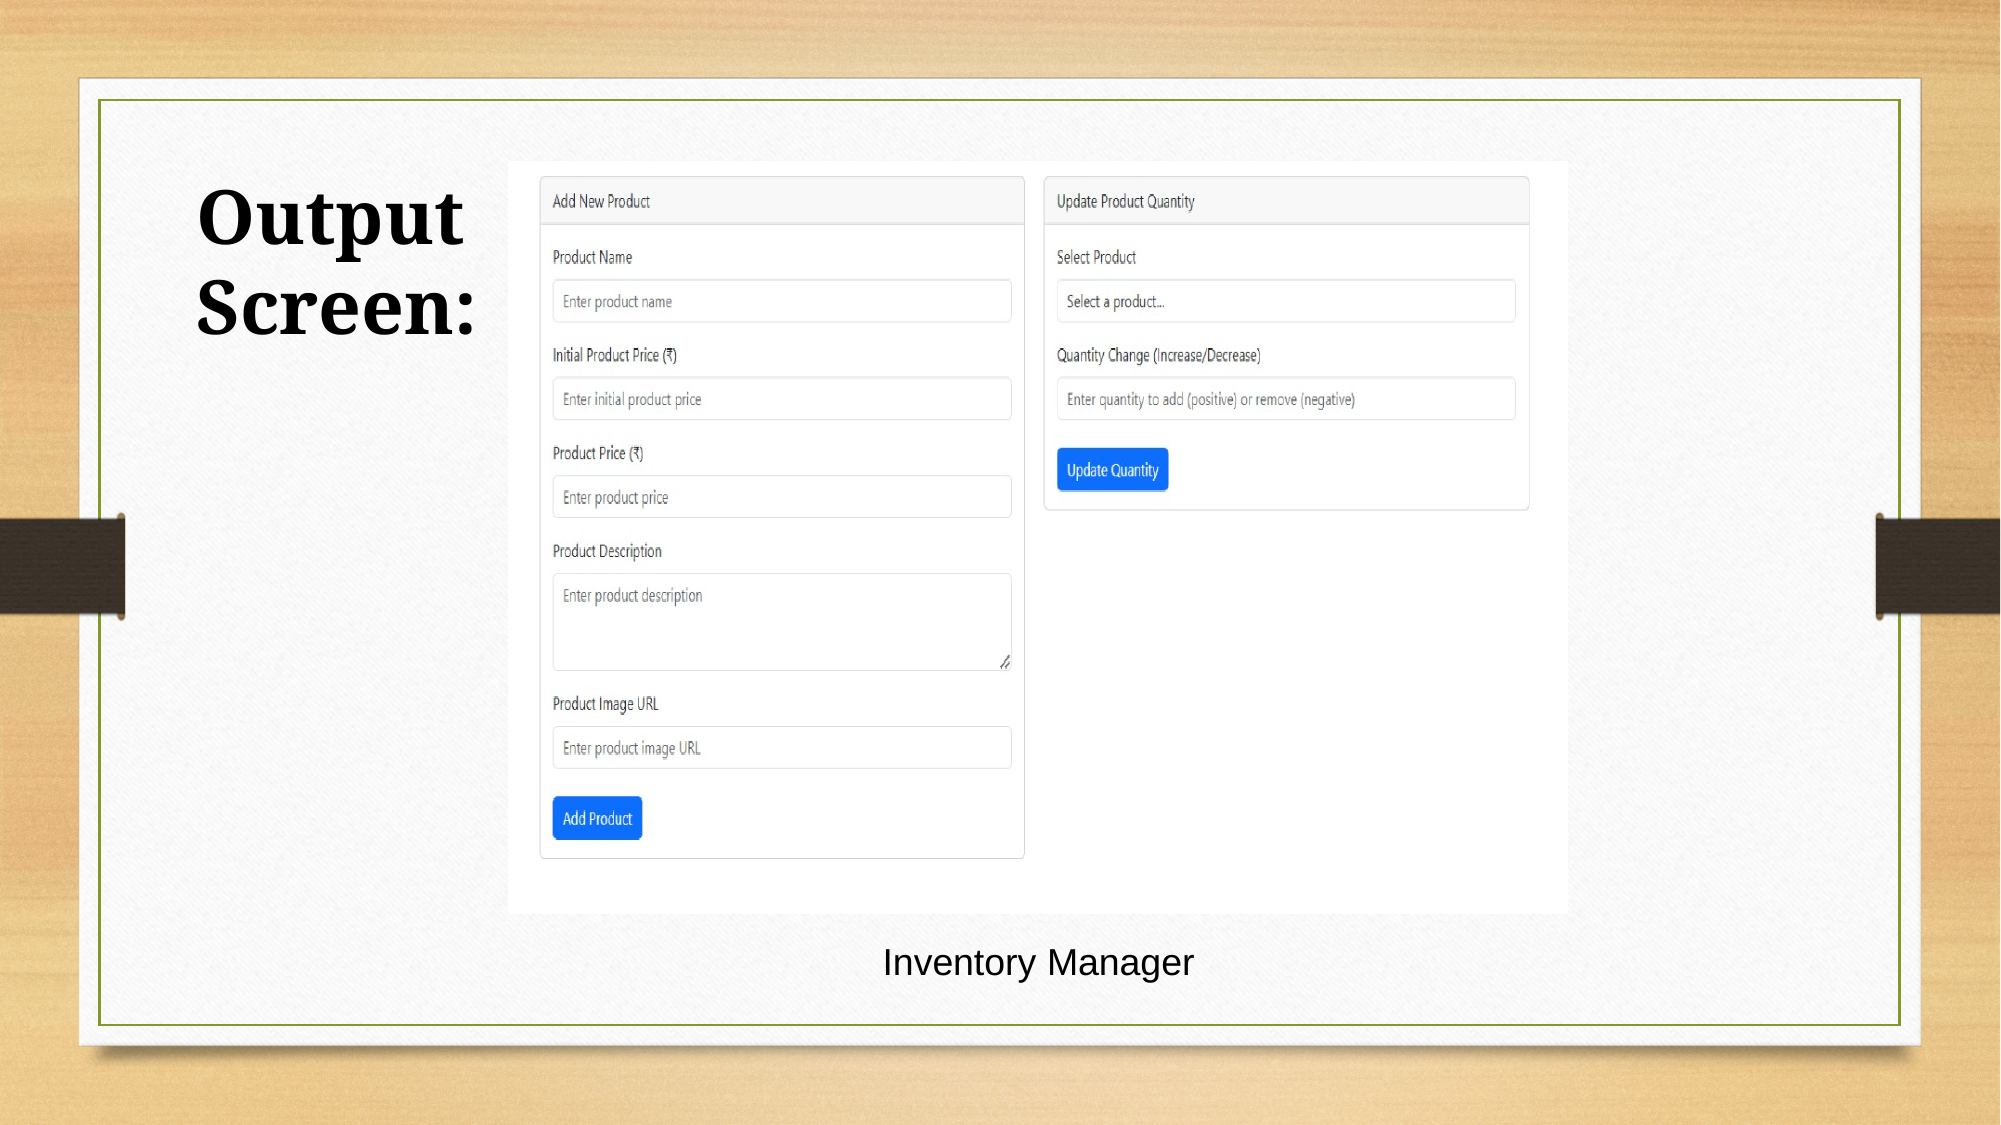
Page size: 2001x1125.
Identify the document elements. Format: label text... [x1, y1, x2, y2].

text_box Inventory Manager [784, 930, 1293, 1036]
picture [0, 0, 2001, 1125]
text_box Output Screen: [181, 161, 508, 357]
